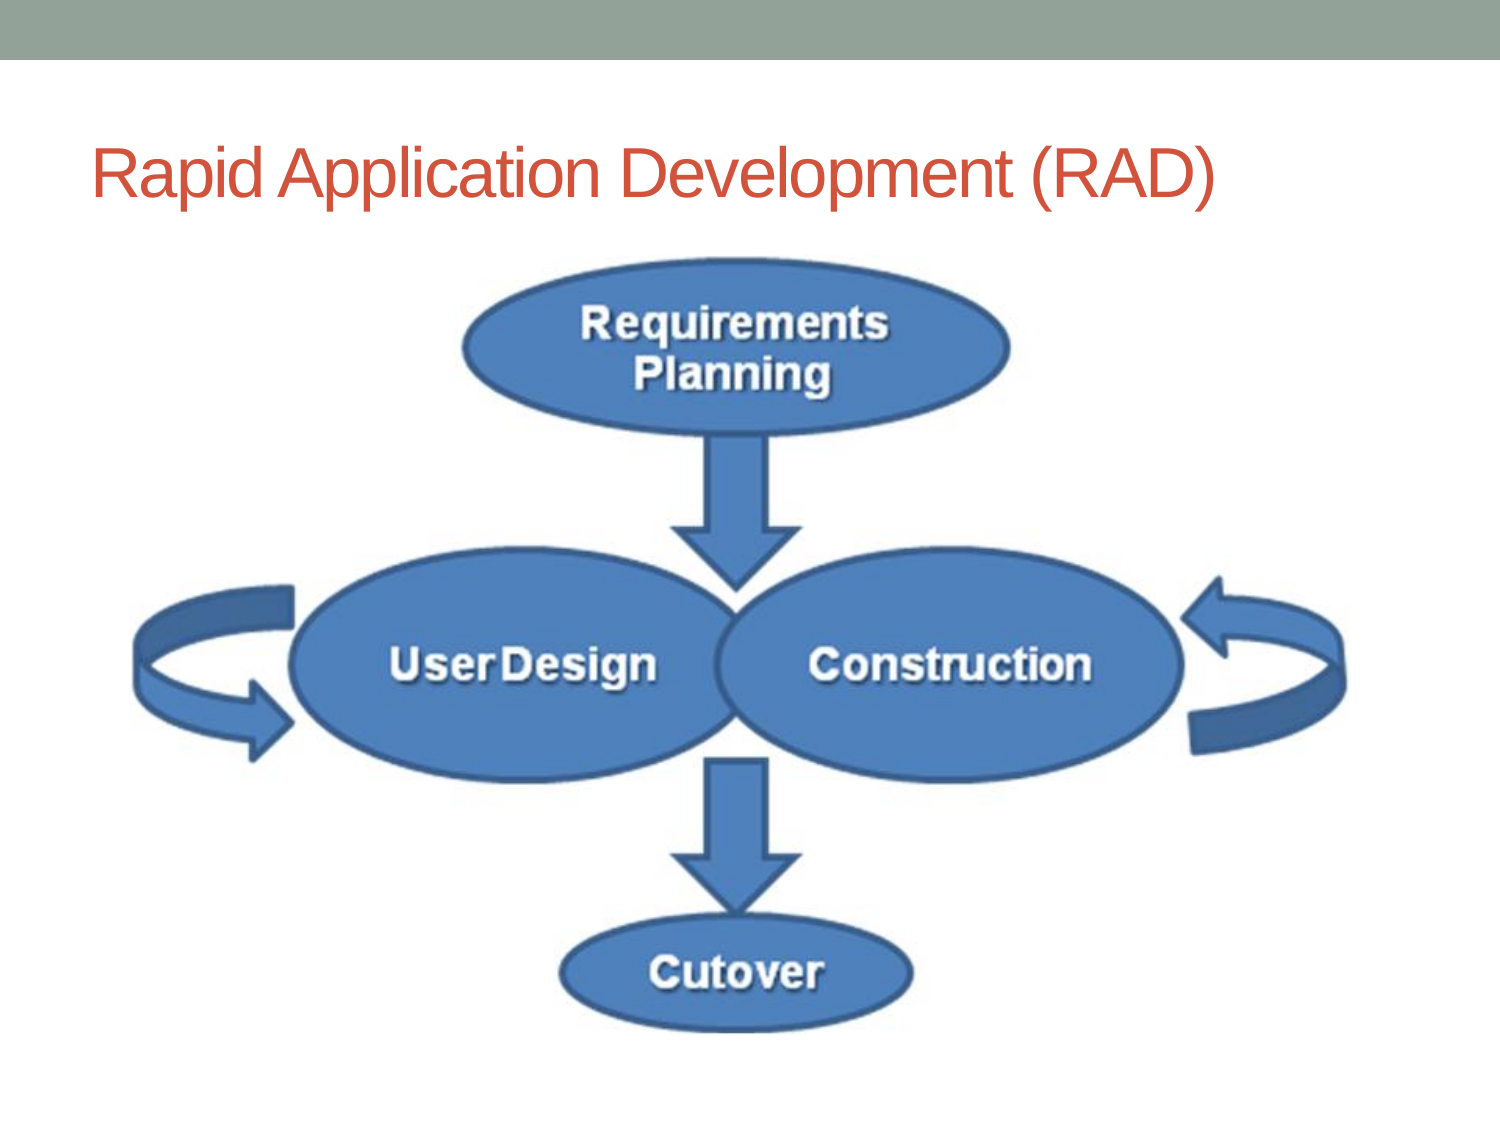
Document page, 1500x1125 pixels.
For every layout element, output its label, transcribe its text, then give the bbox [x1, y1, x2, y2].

picture [129, 255, 1349, 1036]
title Rapid Application Development (RAD) [75, 87, 1425, 250]
